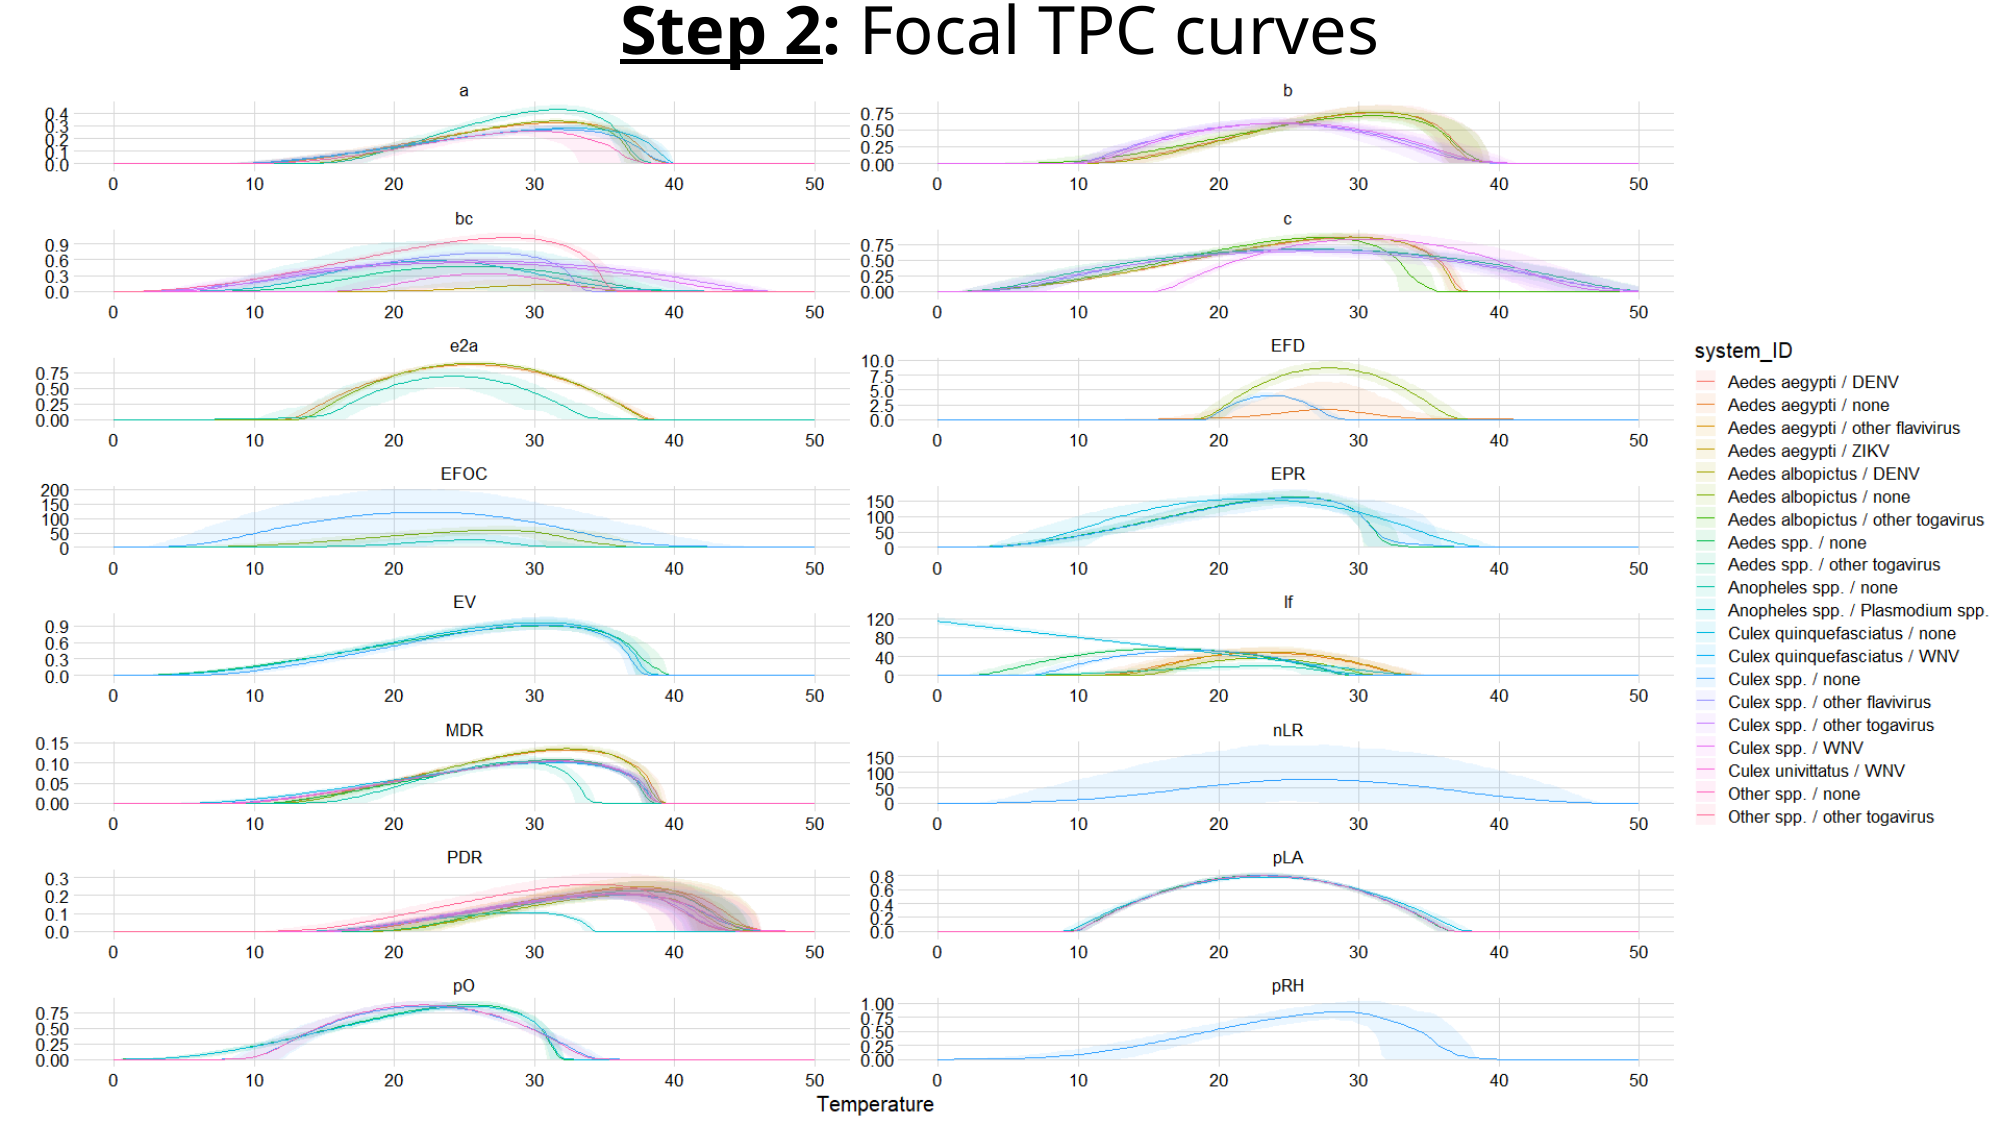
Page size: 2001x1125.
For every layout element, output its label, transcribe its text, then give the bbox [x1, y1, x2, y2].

picture [0, 65, 2000, 1125]
title Step 2: Focal TPC curves [137, 0, 1863, 65]
